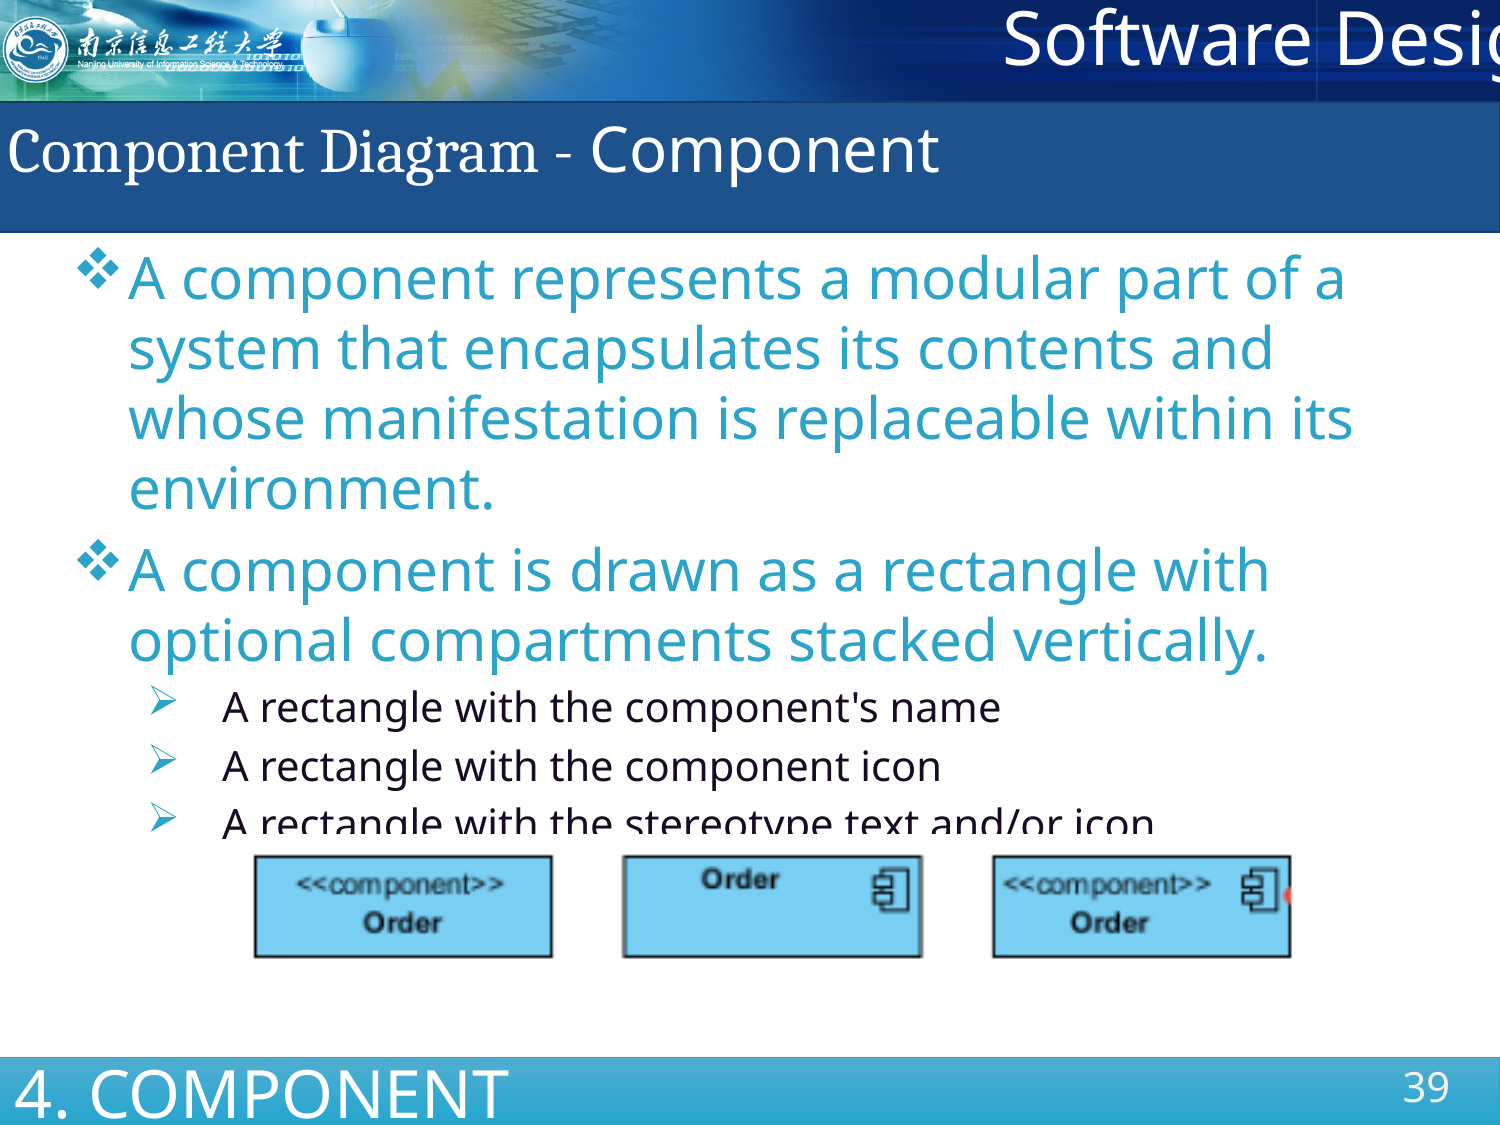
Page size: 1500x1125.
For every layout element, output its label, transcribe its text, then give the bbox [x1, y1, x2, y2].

picture [0, 0, 1500, 101]
picture [1496, 33, 1500, 57]
text_box 4. COMPONENT DIAGRAM [0, 1044, 798, 1125]
picture [230, 834, 1317, 984]
title Component Diagram - Component [0, 101, 1500, 233]
text_box A component represents a modular part of a system that encapsulates its contents and whose manifestation is replaceable within its environment. A component is drawn as a rectangle with optional compartments stacked vertically. A rectangle with the component's name A rectangle with the component icon A rectangle with the stereotype text and/or icon [57, 233, 1471, 855]
